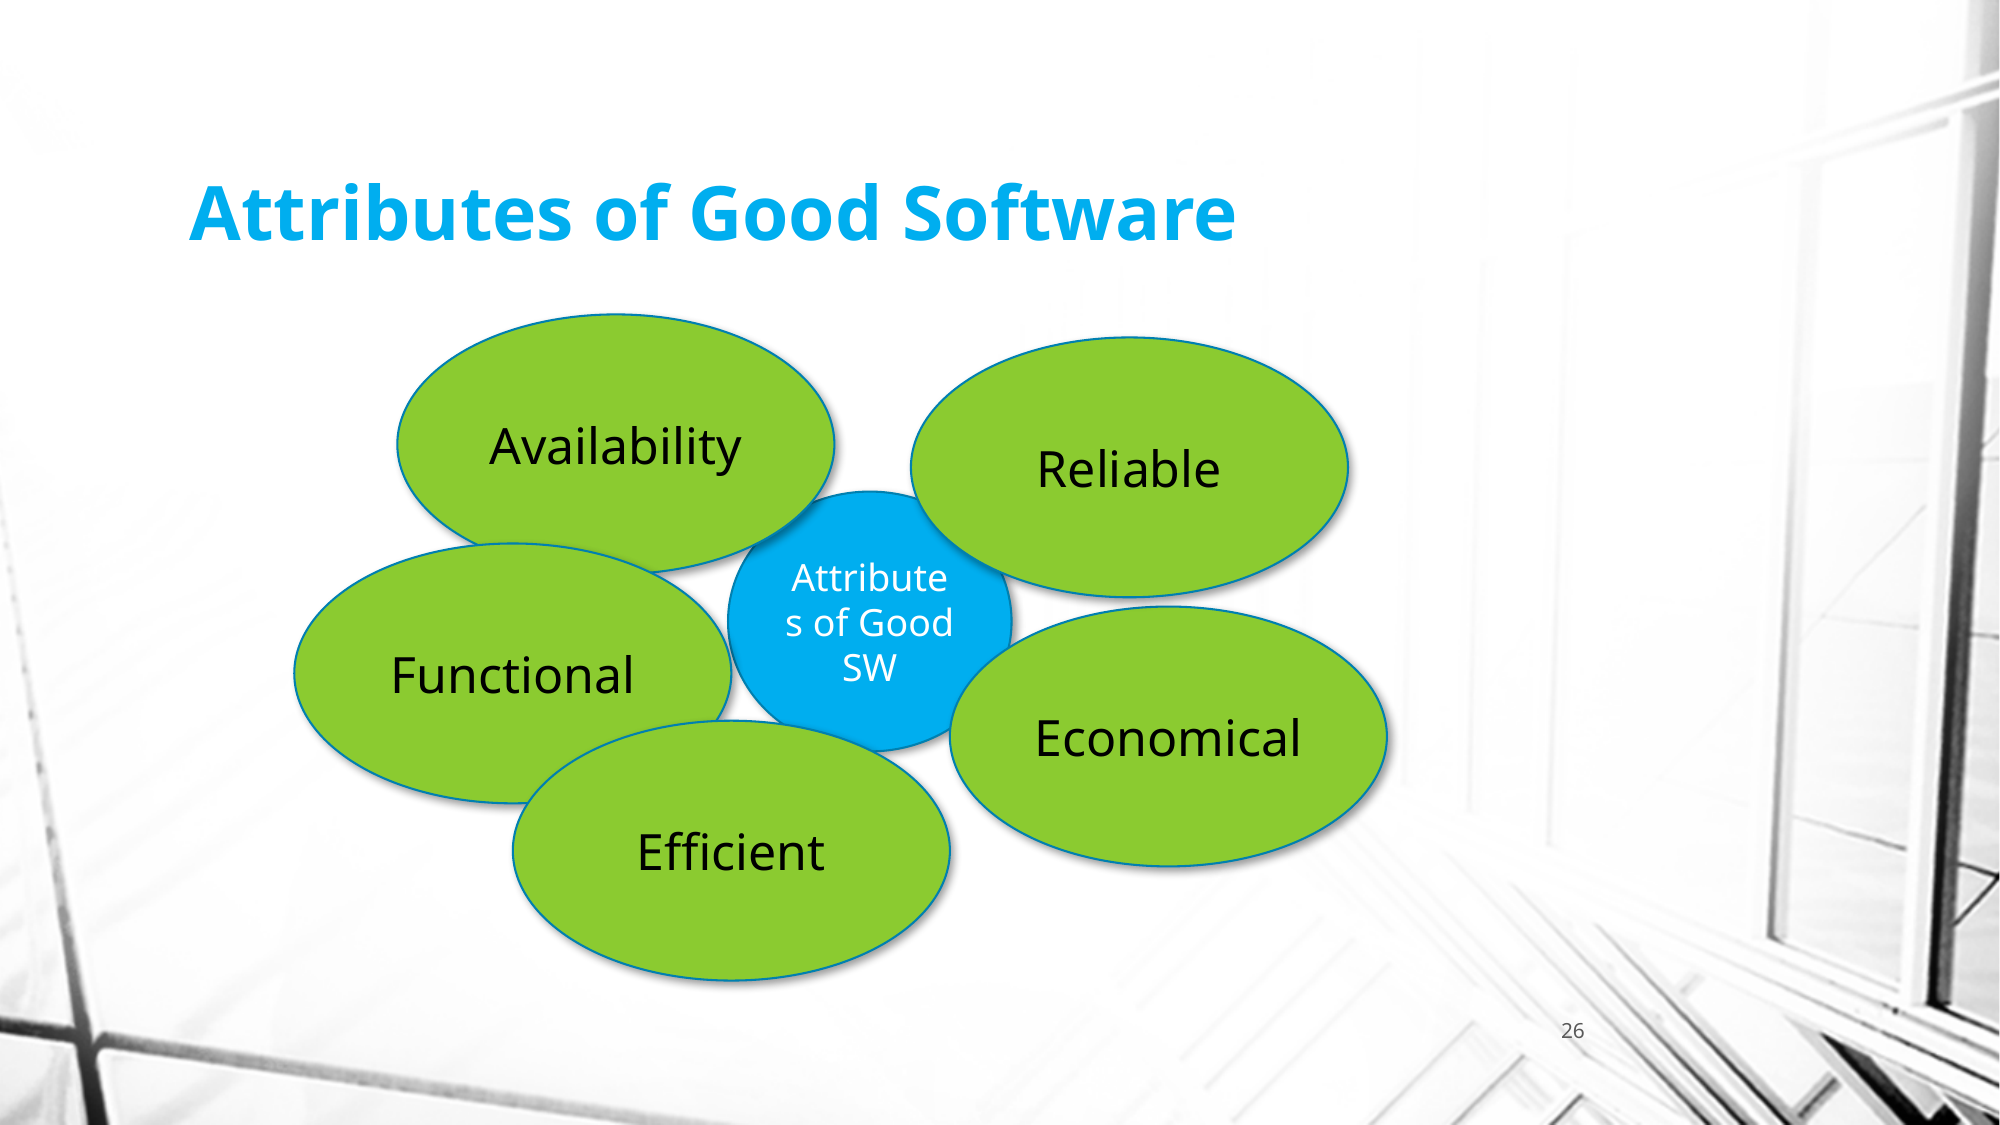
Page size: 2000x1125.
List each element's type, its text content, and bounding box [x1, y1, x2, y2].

text_box Economical [948, 605, 1388, 868]
text_box Attributes of Good SW [726, 490, 1013, 752]
text_box Functional [293, 542, 733, 805]
text_box Reliable [909, 336, 1350, 599]
title Attributes of Good Software [174, 87, 1600, 263]
text_box Availability [396, 313, 836, 573]
text_box Efficient [511, 719, 951, 982]
picture [0, 0, 2000, 1125]
slide_number 26 [1399, 1009, 1600, 1055]
